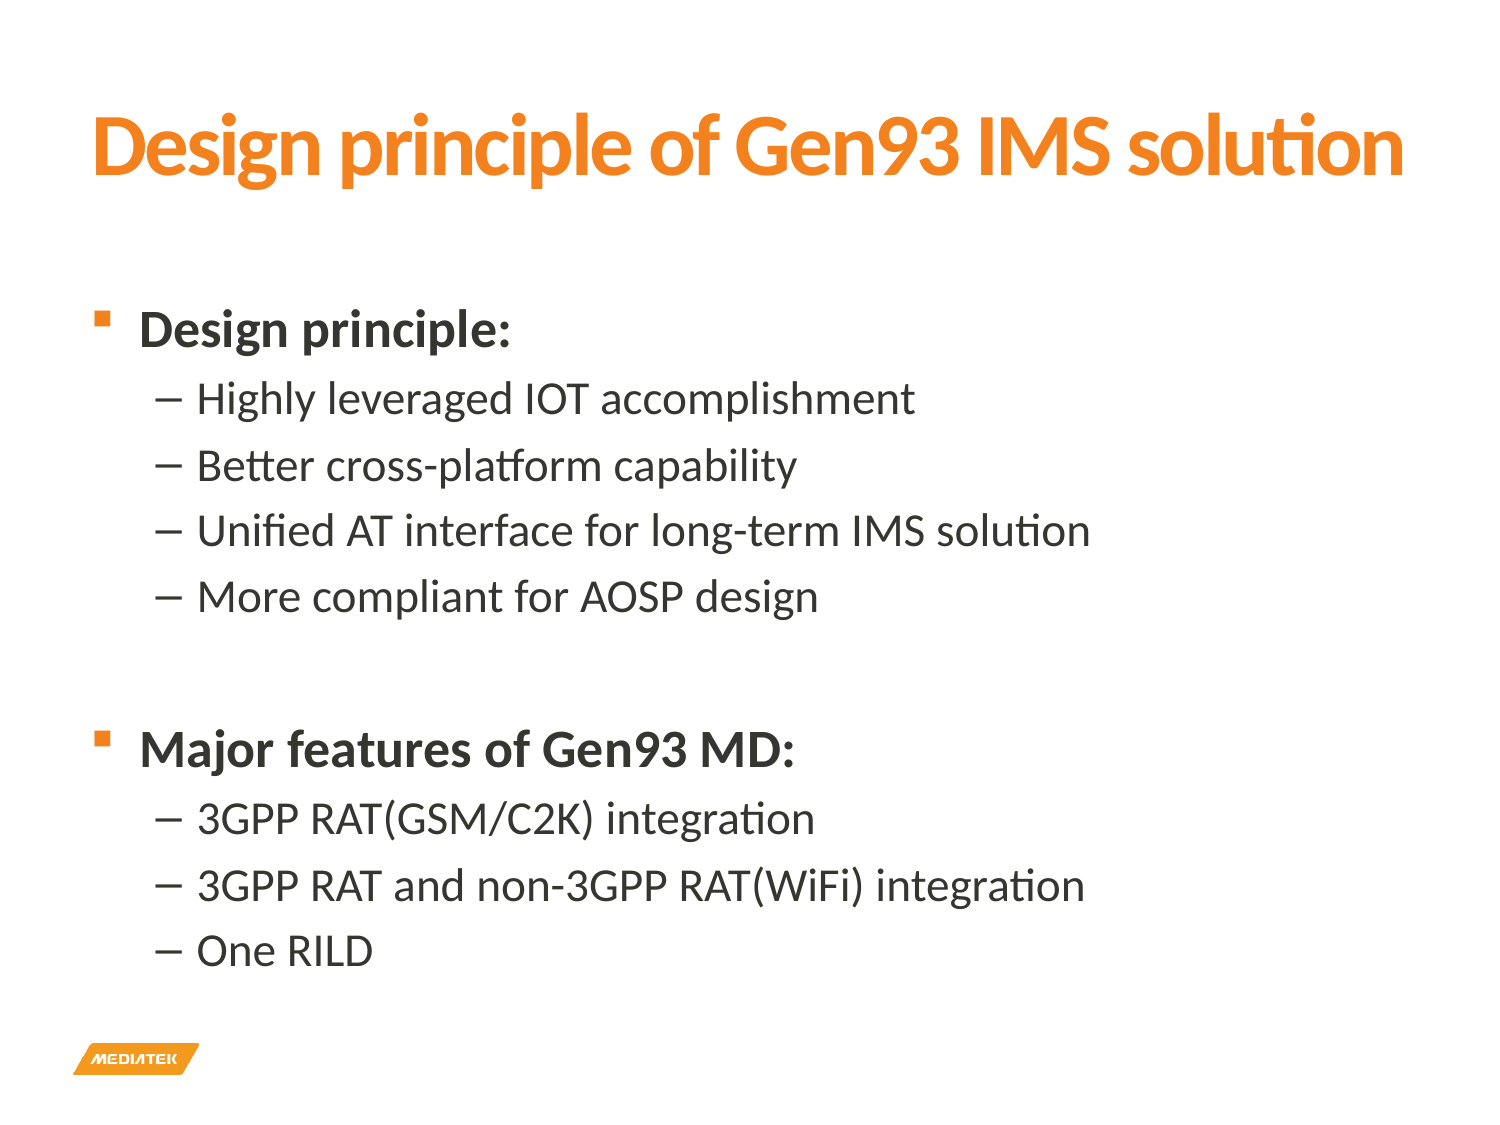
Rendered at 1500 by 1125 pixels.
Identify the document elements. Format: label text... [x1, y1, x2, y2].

list Design principle: Highly leveraged IOT accomplishment Better cross-platform capability Unified AT interface for long-term IMS solution More compliant for AOSP design Major features of Gen93 MD: 3GPP RAT(GSM/C2K) integration 3GPP RAT and non-3GPP RAT(WiFi) integration One RILD [75, 286, 1425, 990]
title Design principle of Gen93 IMS solution [75, 99, 1425, 286]
picture [73, 1043, 199, 1075]
